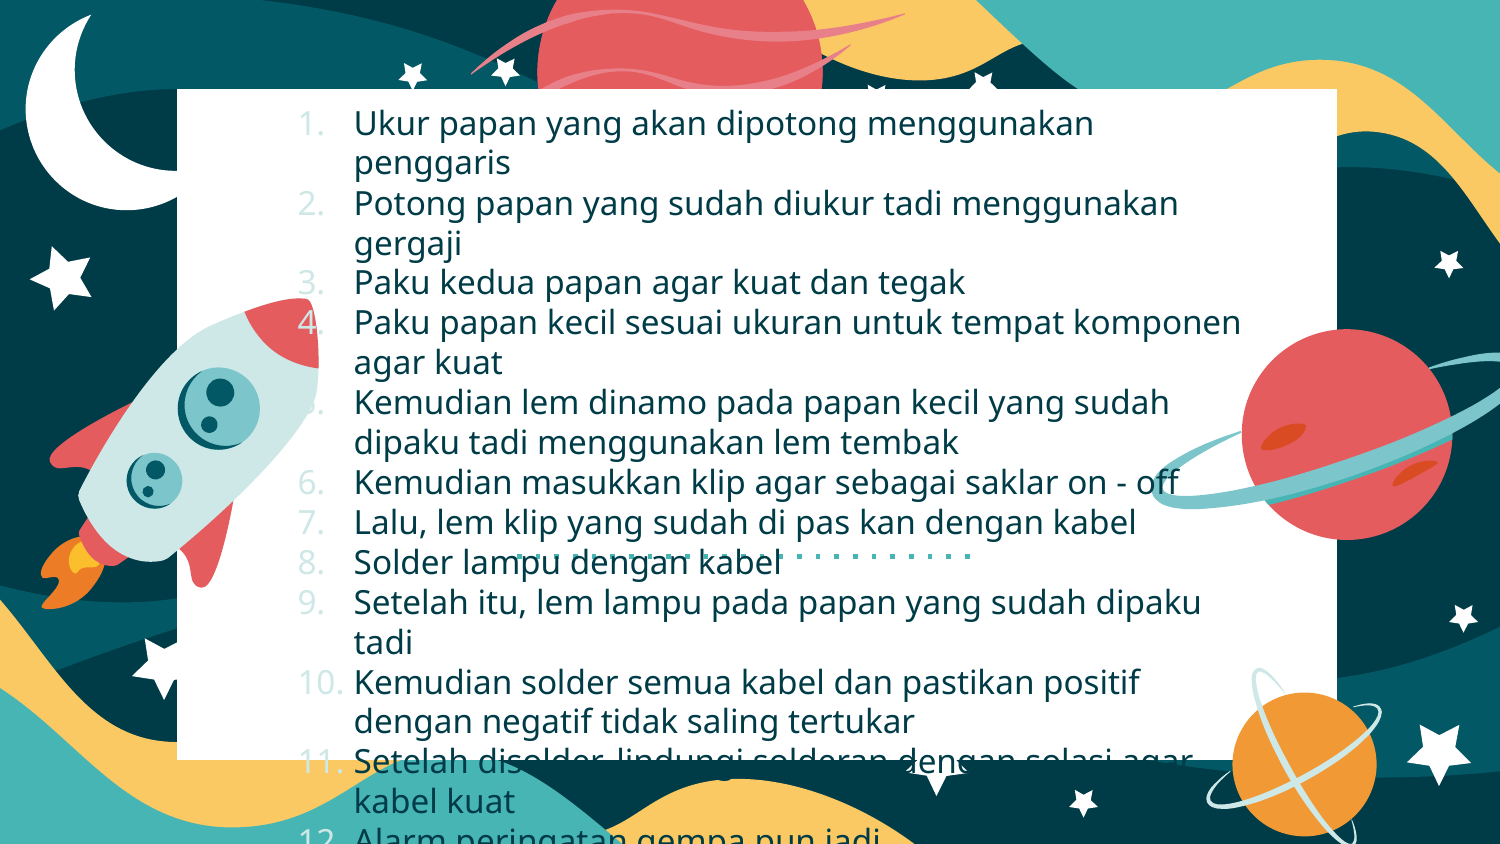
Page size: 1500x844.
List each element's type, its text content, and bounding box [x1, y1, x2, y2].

subtitle Ukur papan yang akan dipotong menggunakan penggaris Potong papan yang sudah diukur tadi menggunakan gergaji Paku kedua papan agar kuat dan tegak Paku papan kecil sesuai ukuran untuk tempat komponen agar kuat Kemudian lem dinamo pada papan kecil yang sudah dipaku tadi menggunakan lem tembak Kemudian masukkan klip agar sebagai saklar on - off Lalu, lem klip yang sudah di pas kan dengan kabel Solder lampu dengan kabel Setelah itu, lem lampu pada papan yang sudah dipaku tadi Kemudian solder semua kabel dan pastikan positif dengan negatif tidak saling tertukar Setelah disolder, lindungi solderan dengan solasi agar kabel kuat Alarm peringatan gempa pun jadi [282, 86, 1270, 722]
